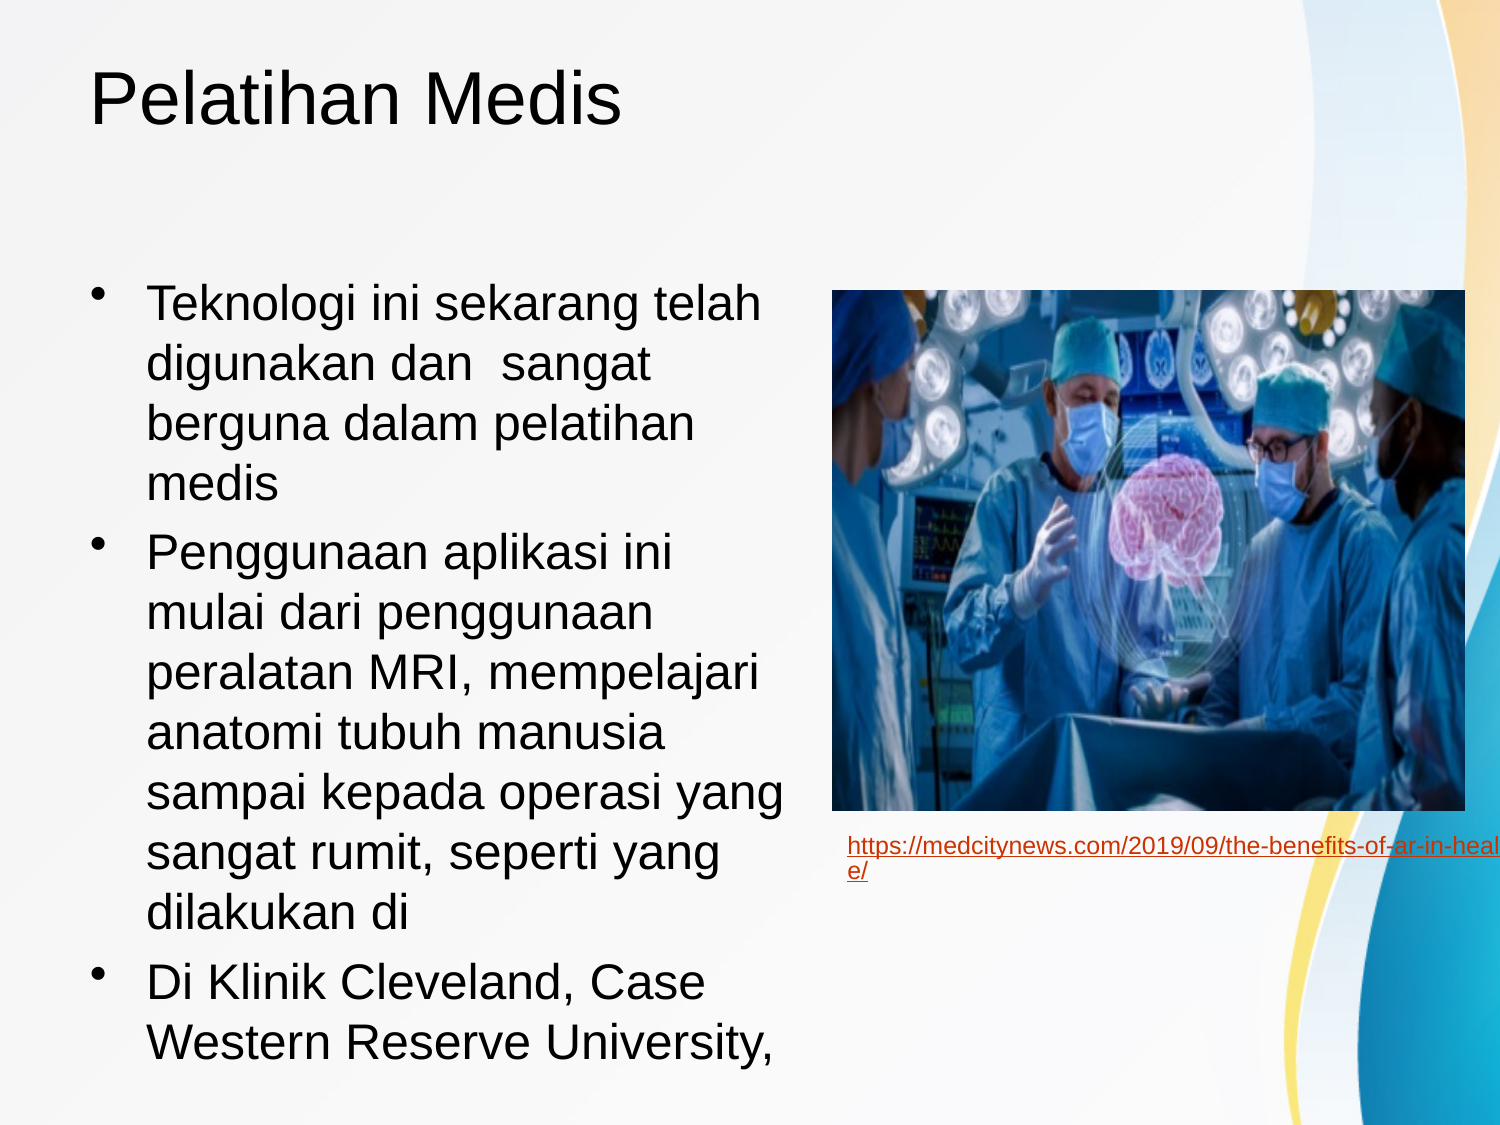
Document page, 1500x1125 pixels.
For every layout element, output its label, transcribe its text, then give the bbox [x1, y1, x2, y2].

title Pelatihan Medis [74, 45, 1426, 233]
text_box https://medcitynews.com/2019/09/the-benefits-of-ar-in-healthcare/ [832, 822, 1500, 867]
list Teknologi ini sekarang telah digunakan dan sangat berguna dalam pelatihan medis Penggunaan aplikasi ini mulai dari penggunaan peralatan MRI, mempelajari anatomi tubuh manusia sampai kepada operasi yang sangat rumit, seperti yang dilakukan di Di Klinik Cleveland, Case Western Reserve University, [74, 262, 822, 1006]
picture [0, 0, 1500, 1125]
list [832, 290, 1465, 811]
